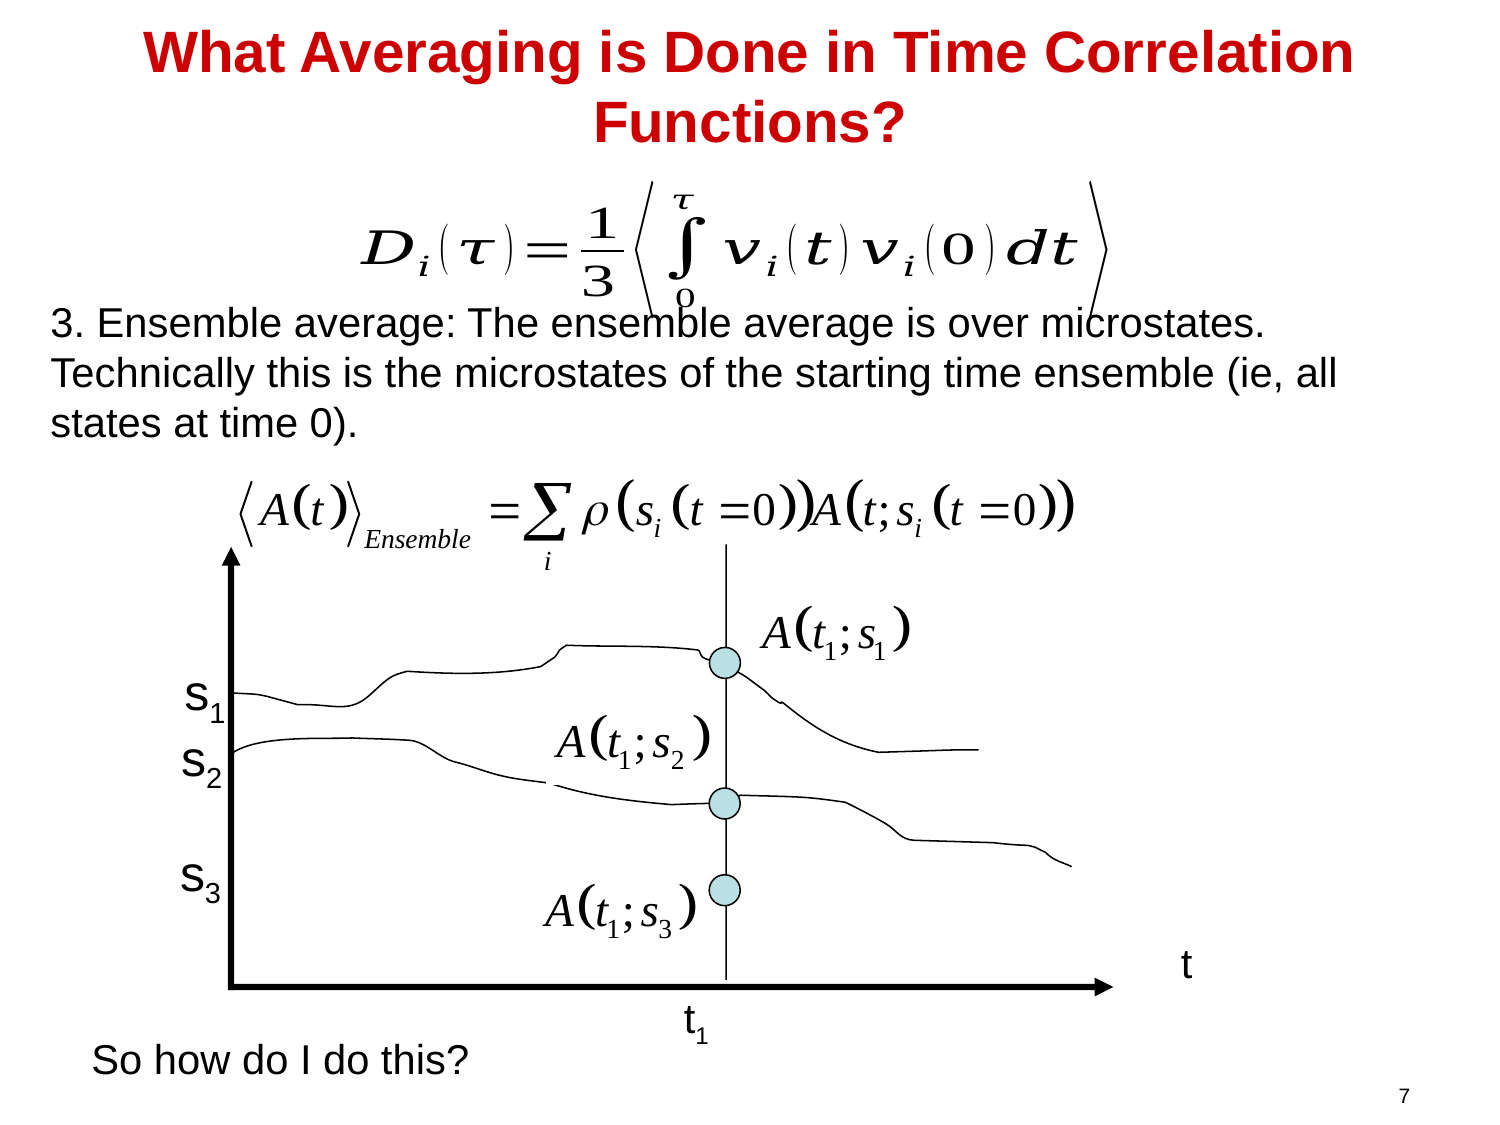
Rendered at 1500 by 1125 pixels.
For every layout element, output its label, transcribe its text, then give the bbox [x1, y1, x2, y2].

text_box [724, 980, 1114, 994]
slide_number 7 [1074, 1049, 1426, 1103]
text_box t [1166, 929, 1208, 995]
text_box [709, 788, 741, 820]
text_box [727, 795, 1072, 867]
text_box s1 [169, 653, 241, 737]
title What Averaging is Done in Time Correlation Functions? [0, 0, 1500, 169]
text_box [238, 737, 719, 819]
text_box [709, 874, 741, 906]
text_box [545, 705, 716, 785]
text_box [751, 597, 917, 677]
text_box 3. Ensemble average: The ensemble average is over microstates. Technically this is the microstates of the starting time ensemble (ie, all states at time 0). [35, 288, 1373, 454]
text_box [231, 470, 1081, 581]
text_box [241, 645, 726, 731]
text_box s2 [166, 718, 238, 802]
text_box [727, 672, 979, 753]
text_box t1 [669, 984, 724, 1025]
text_box So how do I do this? [76, 1025, 1342, 1090]
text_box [533, 874, 704, 954]
text_box [709, 647, 741, 679]
text_box s3 [165, 834, 237, 918]
